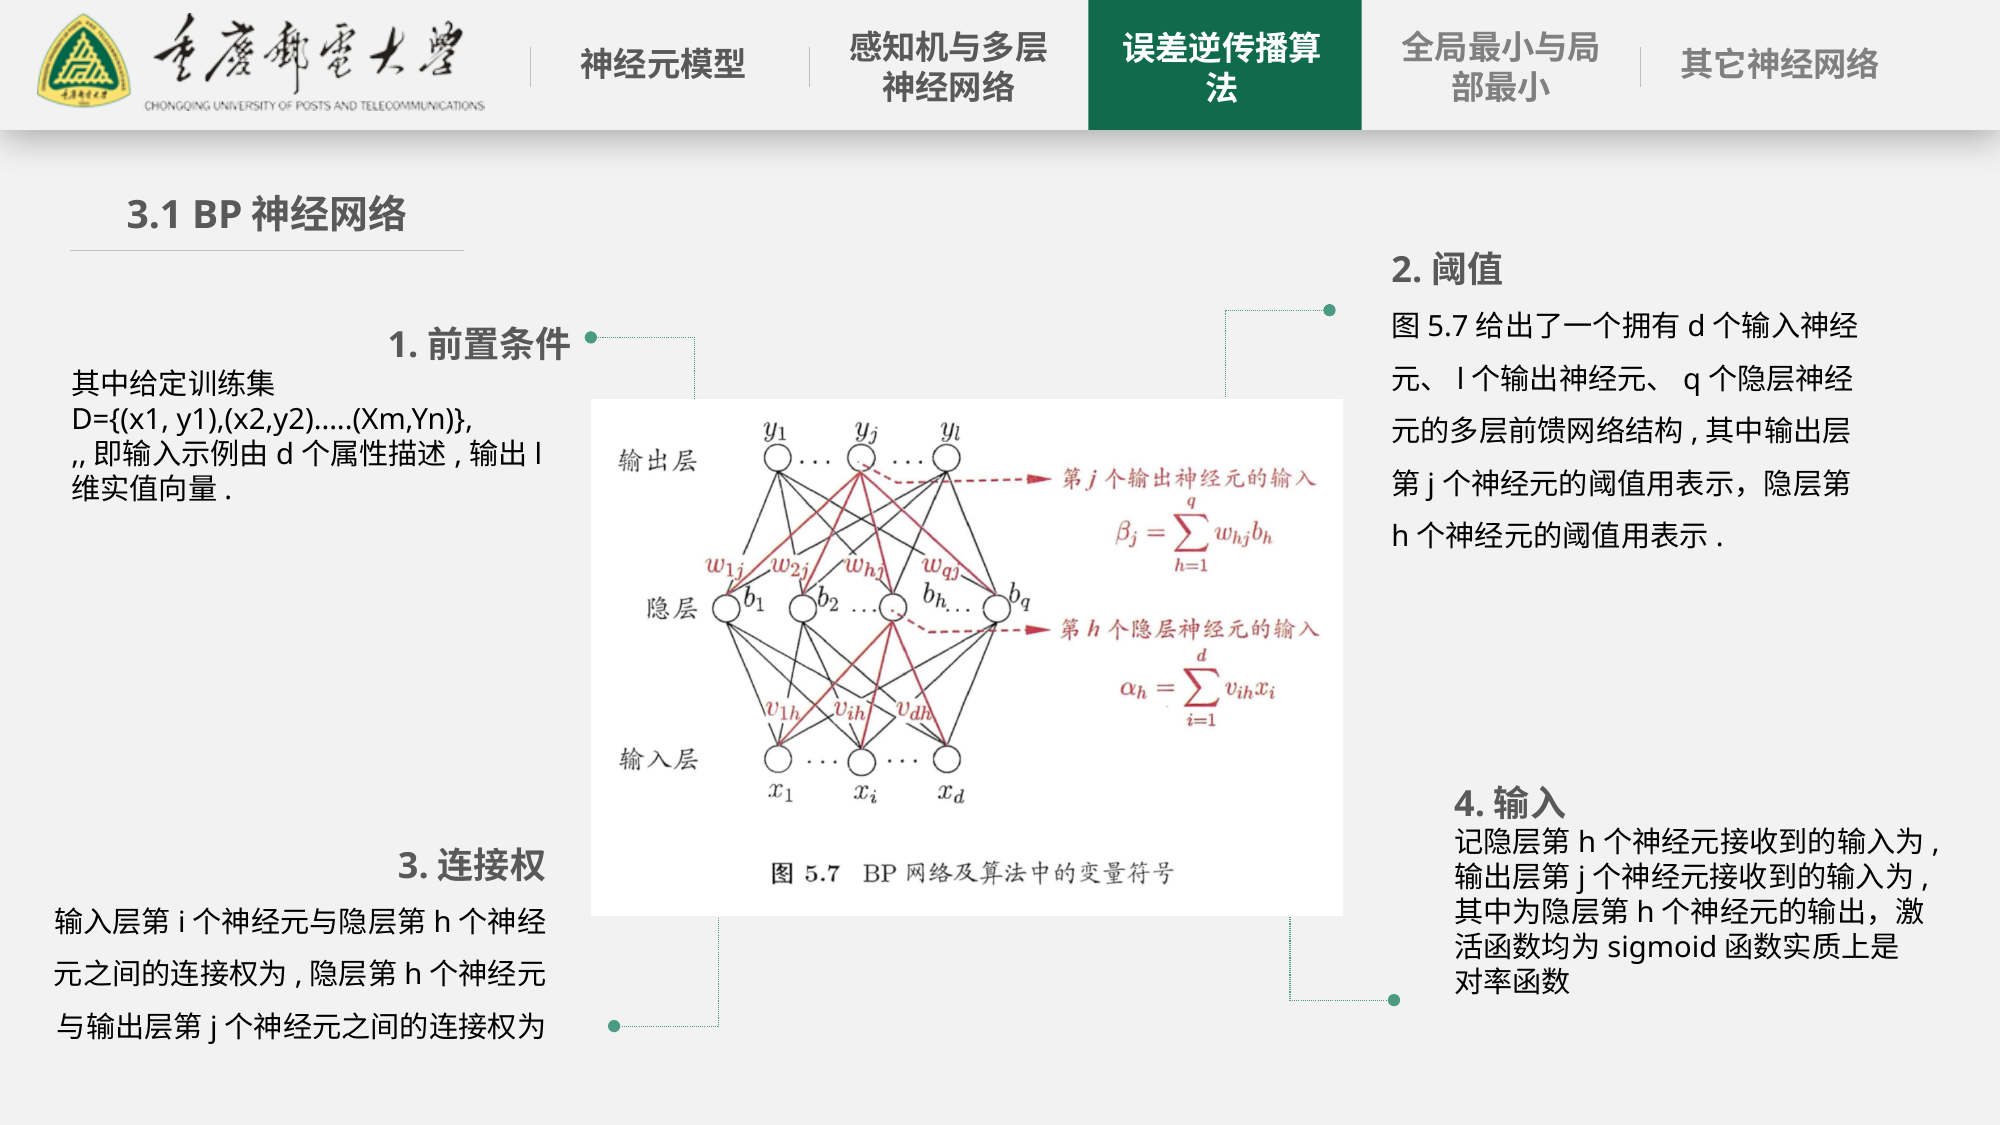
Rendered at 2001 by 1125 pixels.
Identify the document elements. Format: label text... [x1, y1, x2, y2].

text_box [584, 331, 695, 399]
text_box 全局最小与局部最小 [1391, 18, 1612, 115]
text_box [1225, 303, 1336, 399]
text_box [1087, 0, 1363, 131]
text_box 神经元模型 [553, 35, 775, 91]
picture [37, 13, 485, 111]
text_box [607, 917, 719, 1033]
text_box 其它神经网络 [1670, 35, 1891, 91]
picture [591, 399, 1343, 917]
text_box [1363, 0, 2000, 131]
text_box [1289, 903, 1401, 1007]
text_box [0, 0, 1087, 131]
text_box 感知机与多层神经网络 [838, 18, 1060, 115]
text_box 3.1 BP神经网络 [111, 181, 422, 245]
text_box 误差逆传播算法 [1111, 19, 1333, 115]
